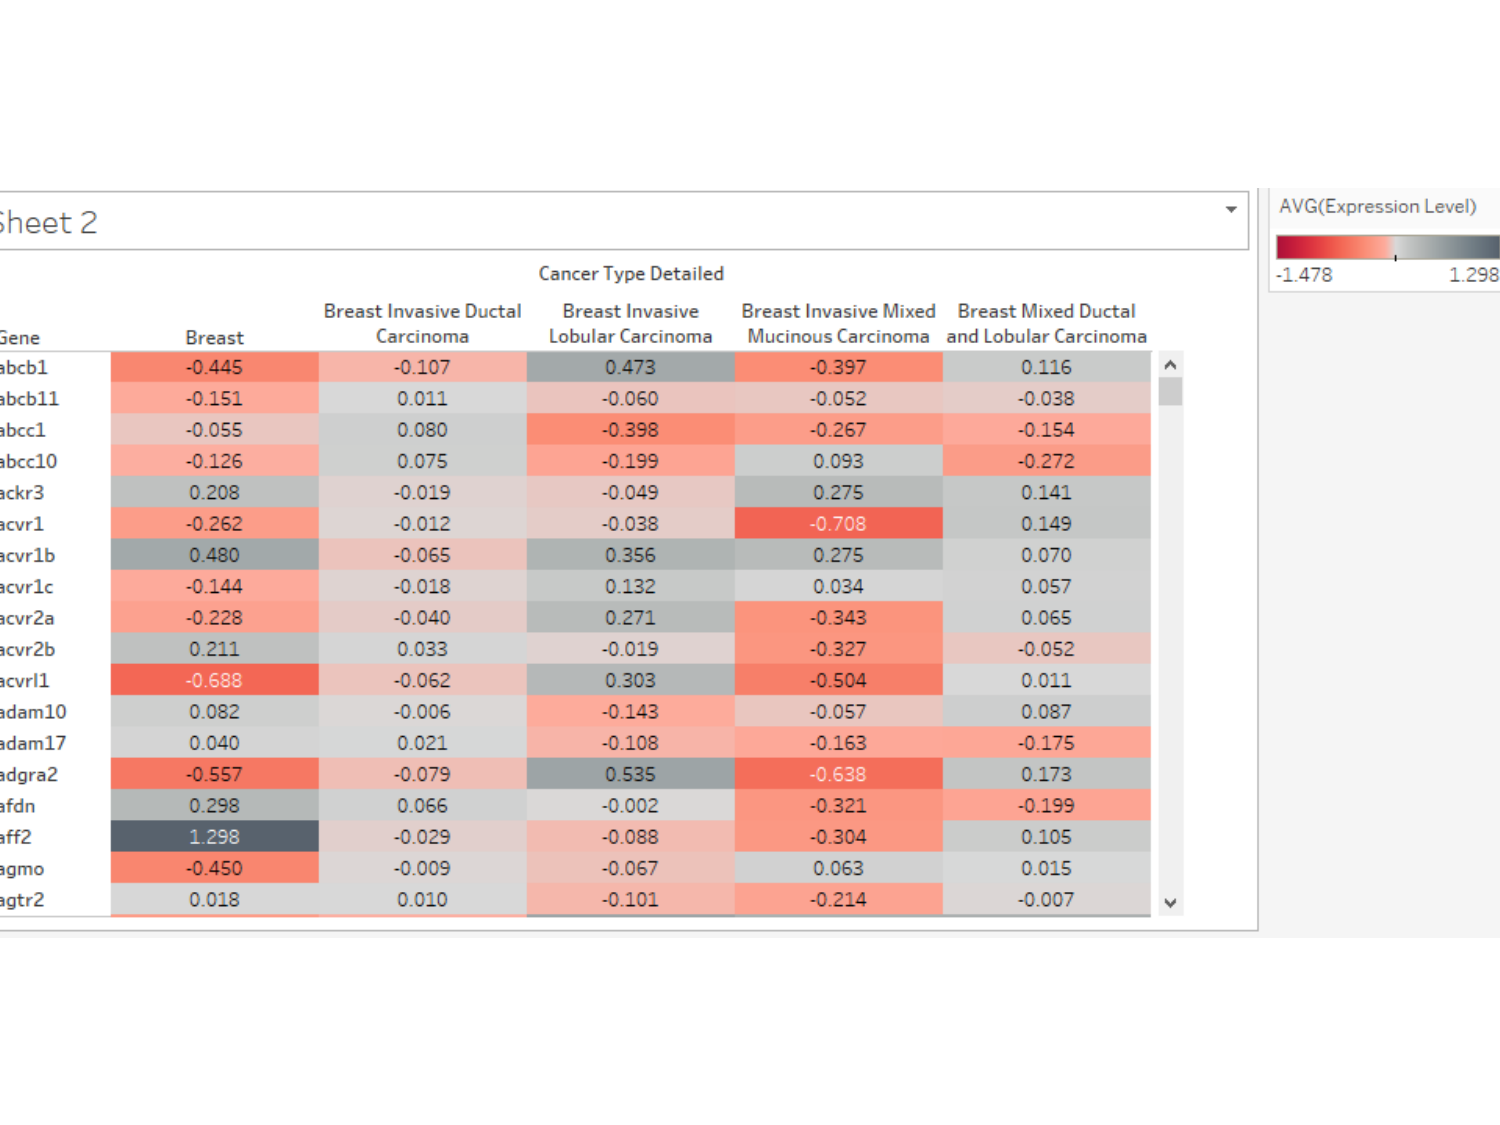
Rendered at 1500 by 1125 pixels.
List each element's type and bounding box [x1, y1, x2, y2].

picture [0, 188, 1500, 938]
